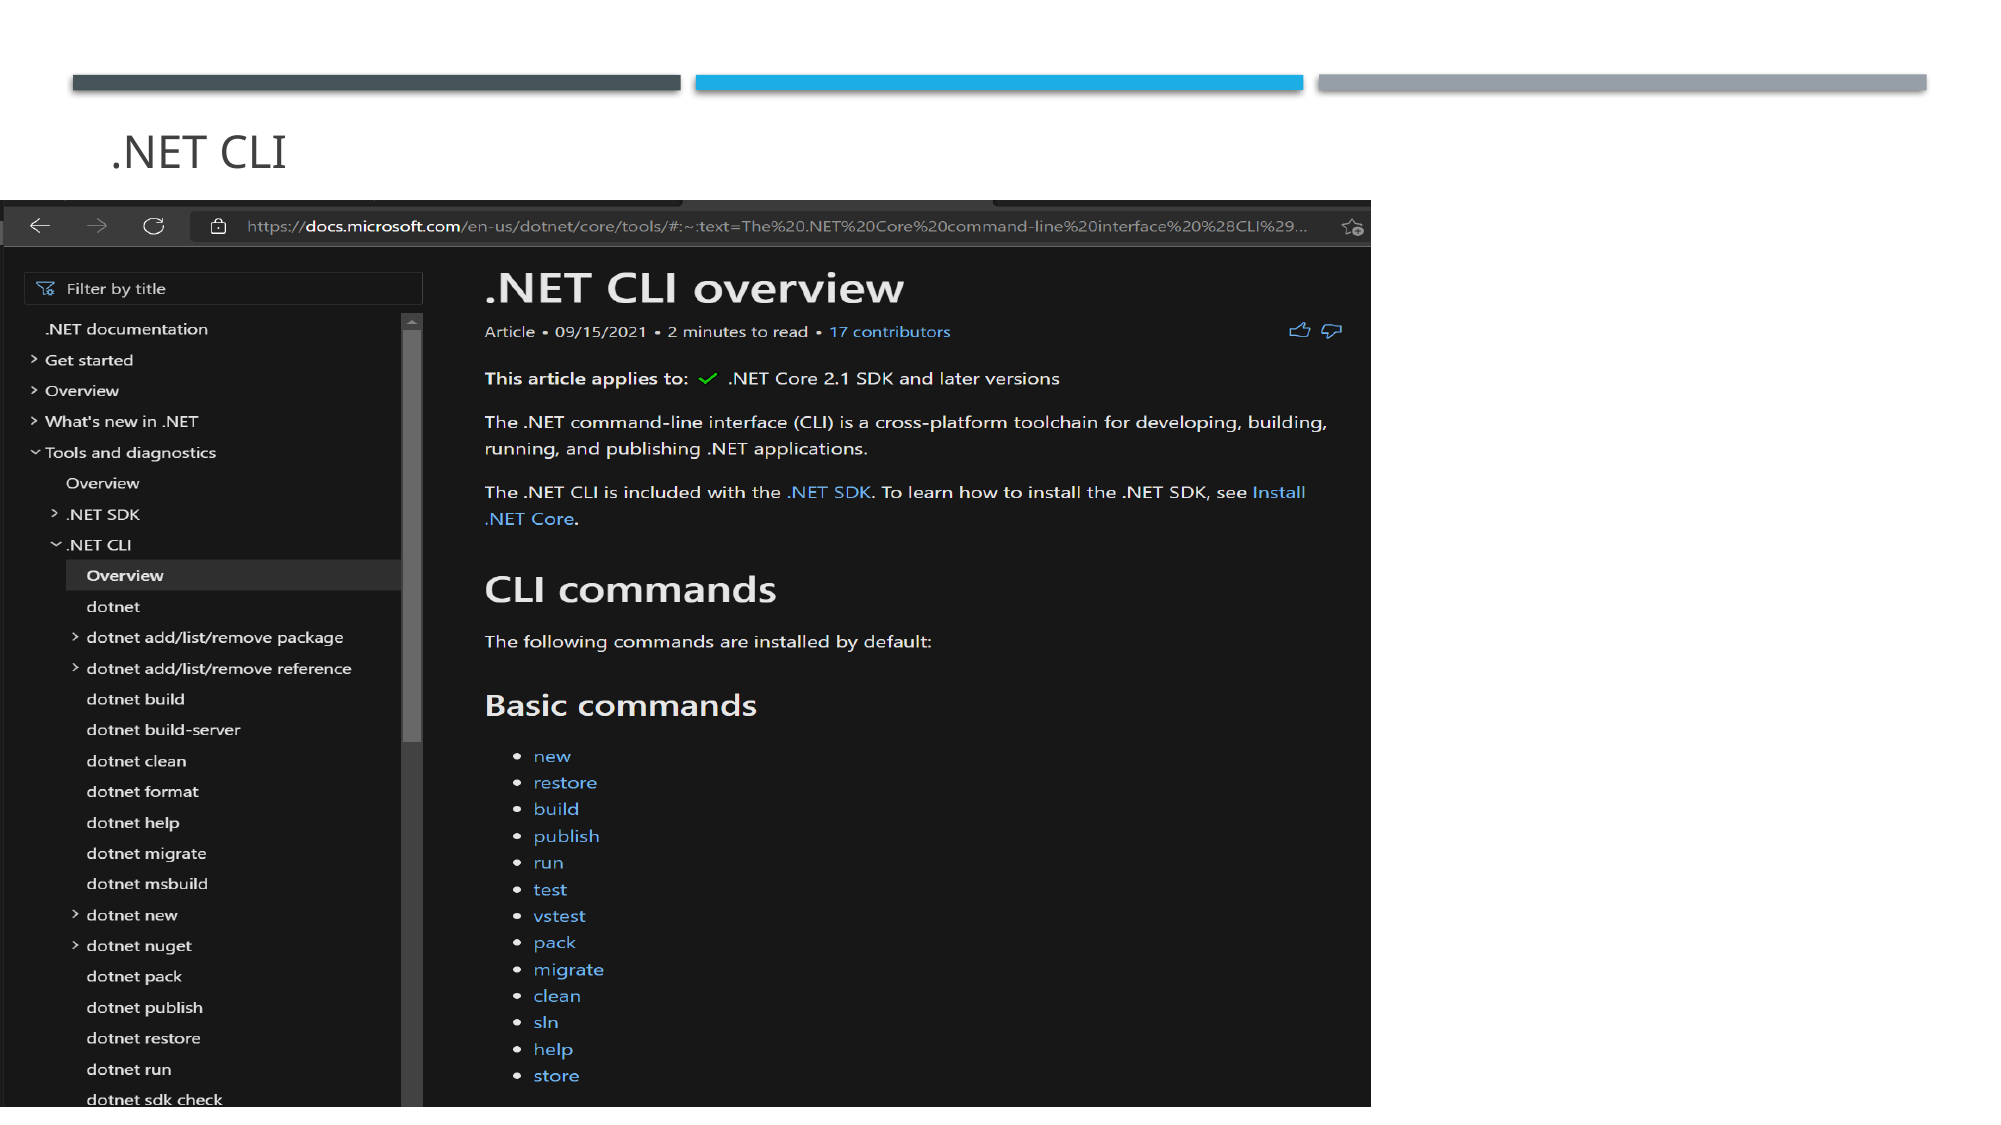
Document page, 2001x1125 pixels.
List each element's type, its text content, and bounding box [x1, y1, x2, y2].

title .Net CLI [95, 115, 1905, 185]
picture [0, 200, 1371, 1108]
